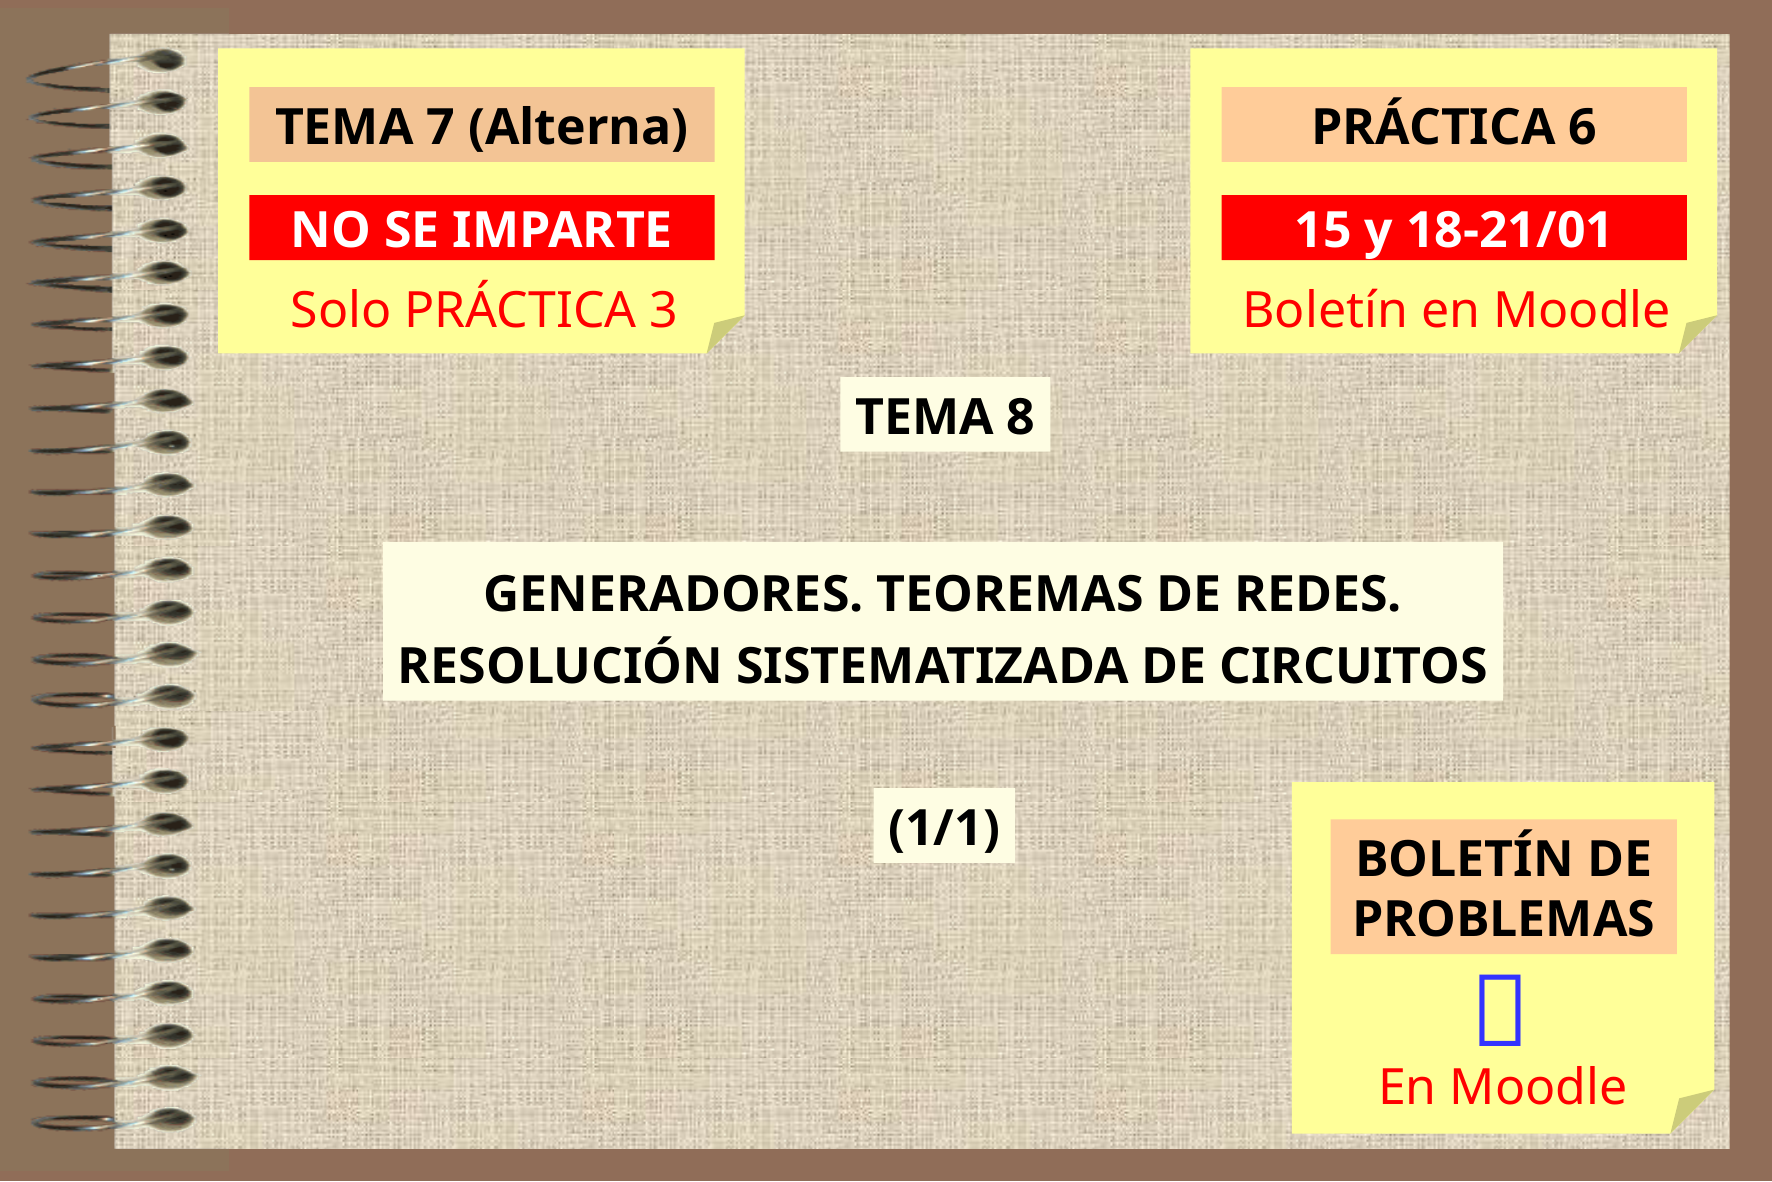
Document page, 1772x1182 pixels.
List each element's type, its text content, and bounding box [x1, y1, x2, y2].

picture [0, 8, 1730, 1171]
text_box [217, 48, 745, 354]
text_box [1291, 781, 1715, 1134]
text_box TEMA 8 [840, 377, 1051, 452]
text_box (1/1) [873, 788, 1016, 863]
text_box GENERADORES. TEOREMAS DE REDES. RESOLUCIÓN SISTEMATIZADA DE CIRCUITOS [383, 541, 1504, 701]
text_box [1190, 48, 1718, 354]
